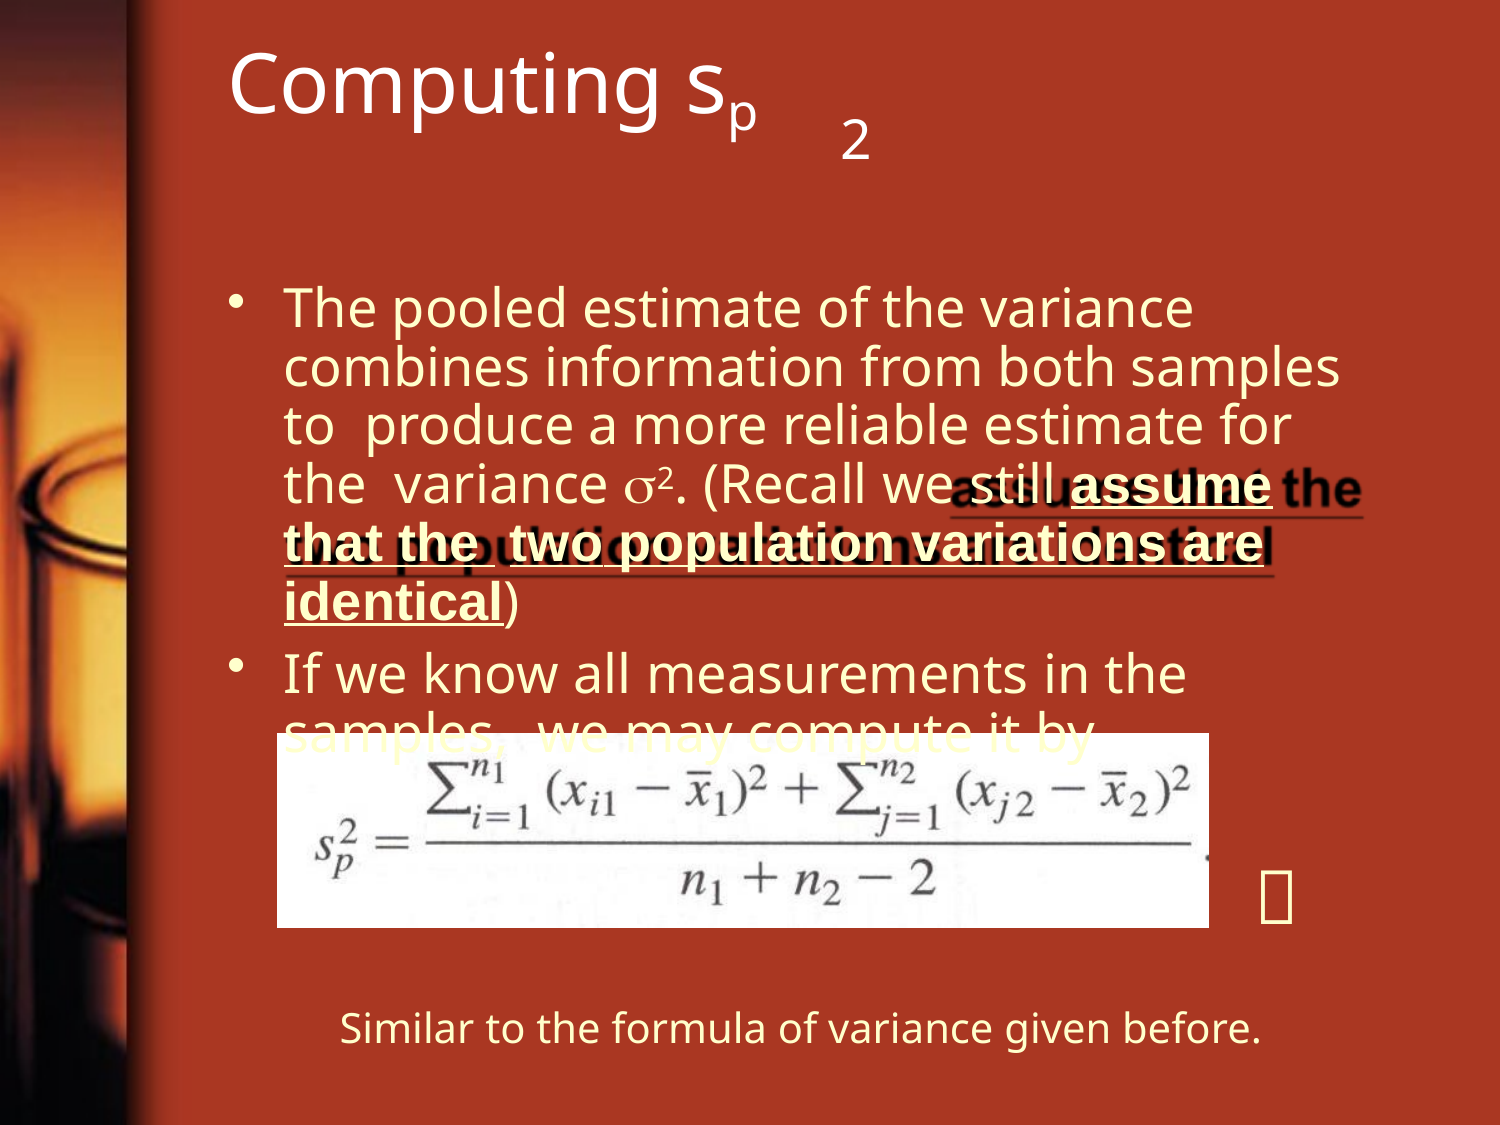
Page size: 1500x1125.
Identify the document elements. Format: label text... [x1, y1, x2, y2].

text_box The pooled estimate of the variance combines information from both samples to produce a more reliable estimate for the variance 2. (Recall we still assume that the two population variations are identical) If we know all measurements in the samples, we may compute it by  Similar to the formula of variance given before. [215, 272, 1378, 1052]
title Computing sp 2 [221, 94, 877, 272]
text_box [249, 433, 1414, 614]
picture [0, 0, 1500, 1125]
